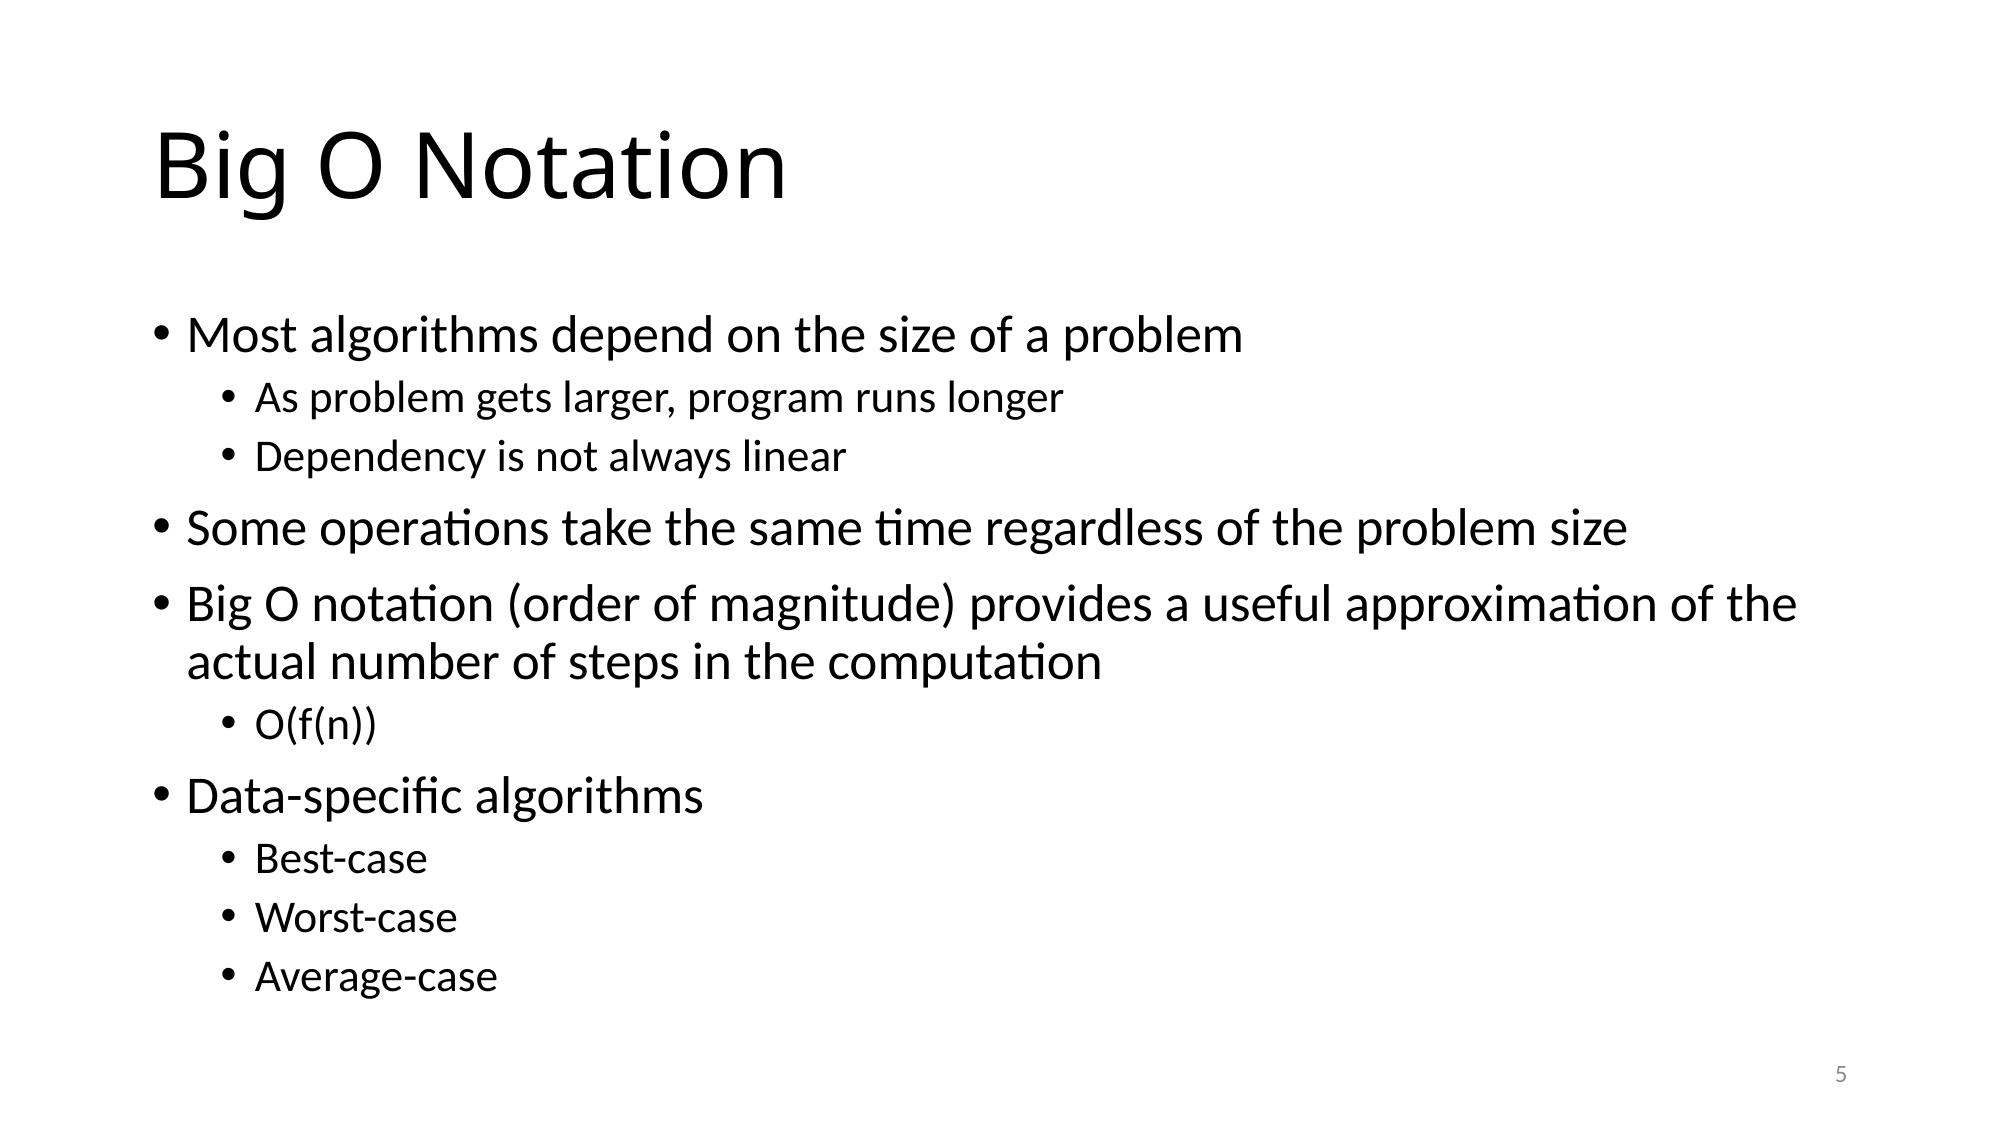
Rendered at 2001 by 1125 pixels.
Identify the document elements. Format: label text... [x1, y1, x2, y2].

list Most algorithms depend on the size of a problem As problem gets larger, program runs longer Dependency is not always linear Some operations take the same time regardless of the problem size Big O notation (order of magnitude) provides a useful approximation of the actual number of steps in the computation O(f(n)) Data-specific algorithms Best-case Worst-case Average-case [137, 299, 1863, 1014]
title Big O Notation [137, 59, 1863, 278]
slide_number 5 [1412, 1042, 1863, 1103]
